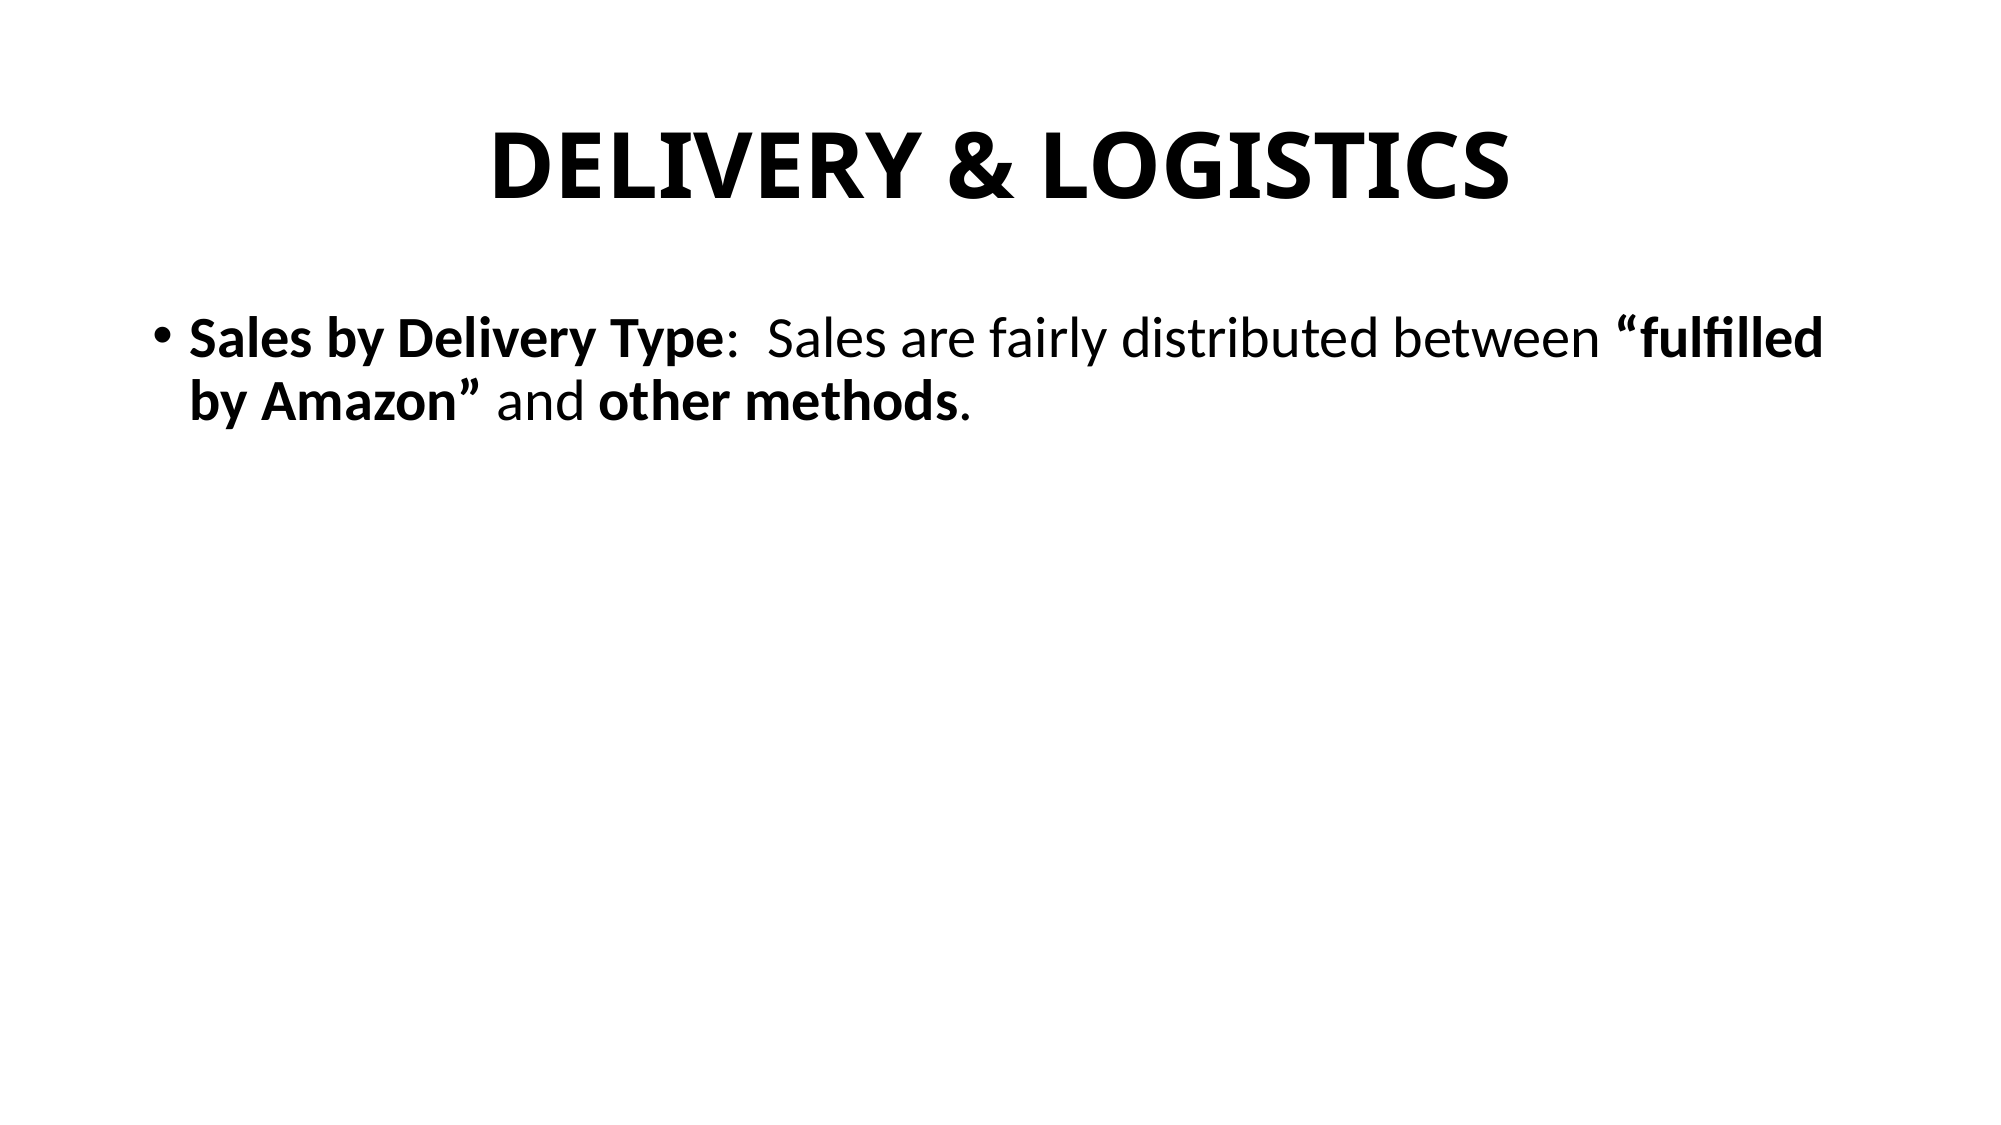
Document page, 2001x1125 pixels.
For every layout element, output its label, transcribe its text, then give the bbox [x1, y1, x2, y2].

title DELIVERY & LOGISTICS [137, 59, 1863, 278]
list Sales by Delivery Type: Sales are fairly distributed between “fulfilled by Amazon” and other methods. [137, 299, 1863, 1014]
